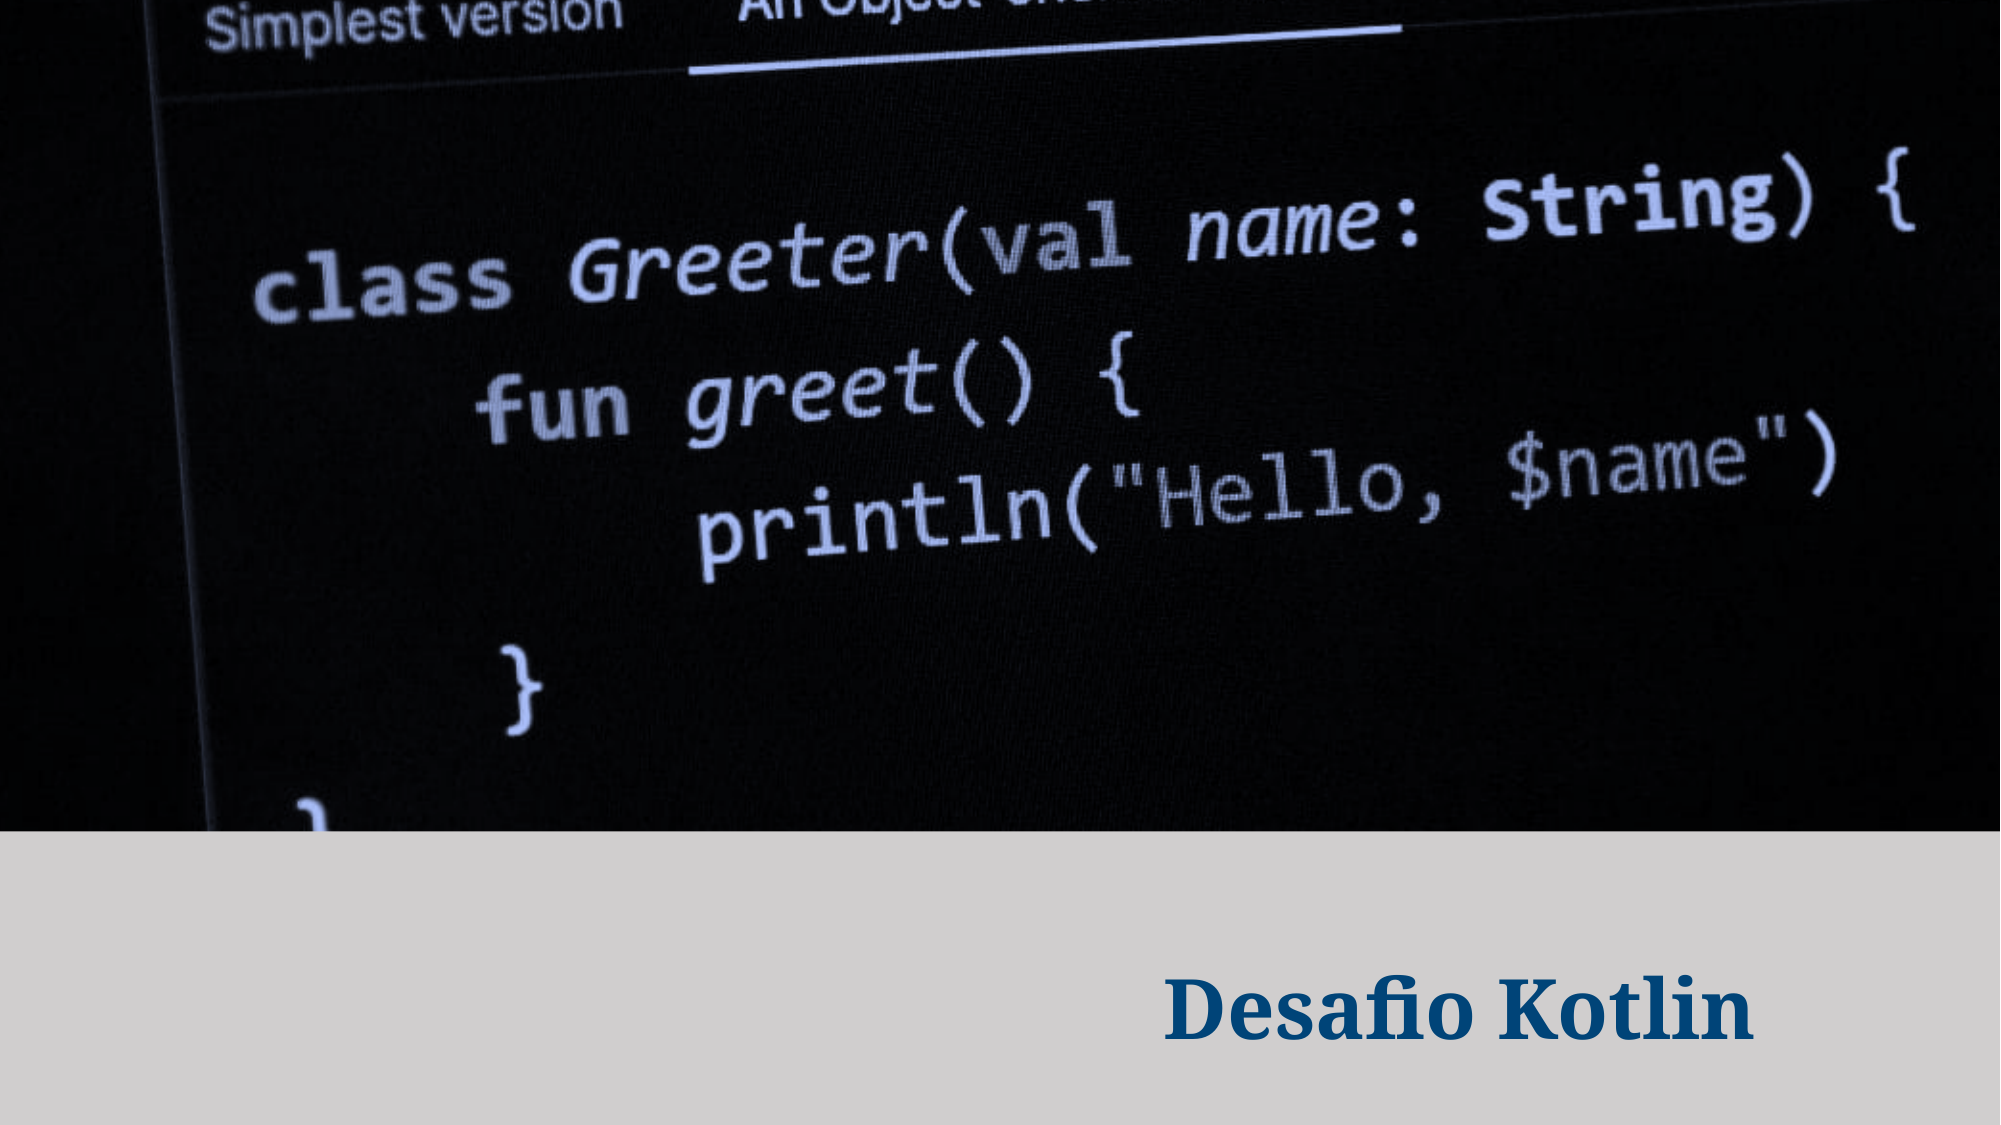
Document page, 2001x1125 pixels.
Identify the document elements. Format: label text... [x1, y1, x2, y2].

text_box [0, 852, 2000, 1125]
text_box Desafio Kotlin [1149, 948, 1815, 1064]
picture [0, 0, 2000, 852]
